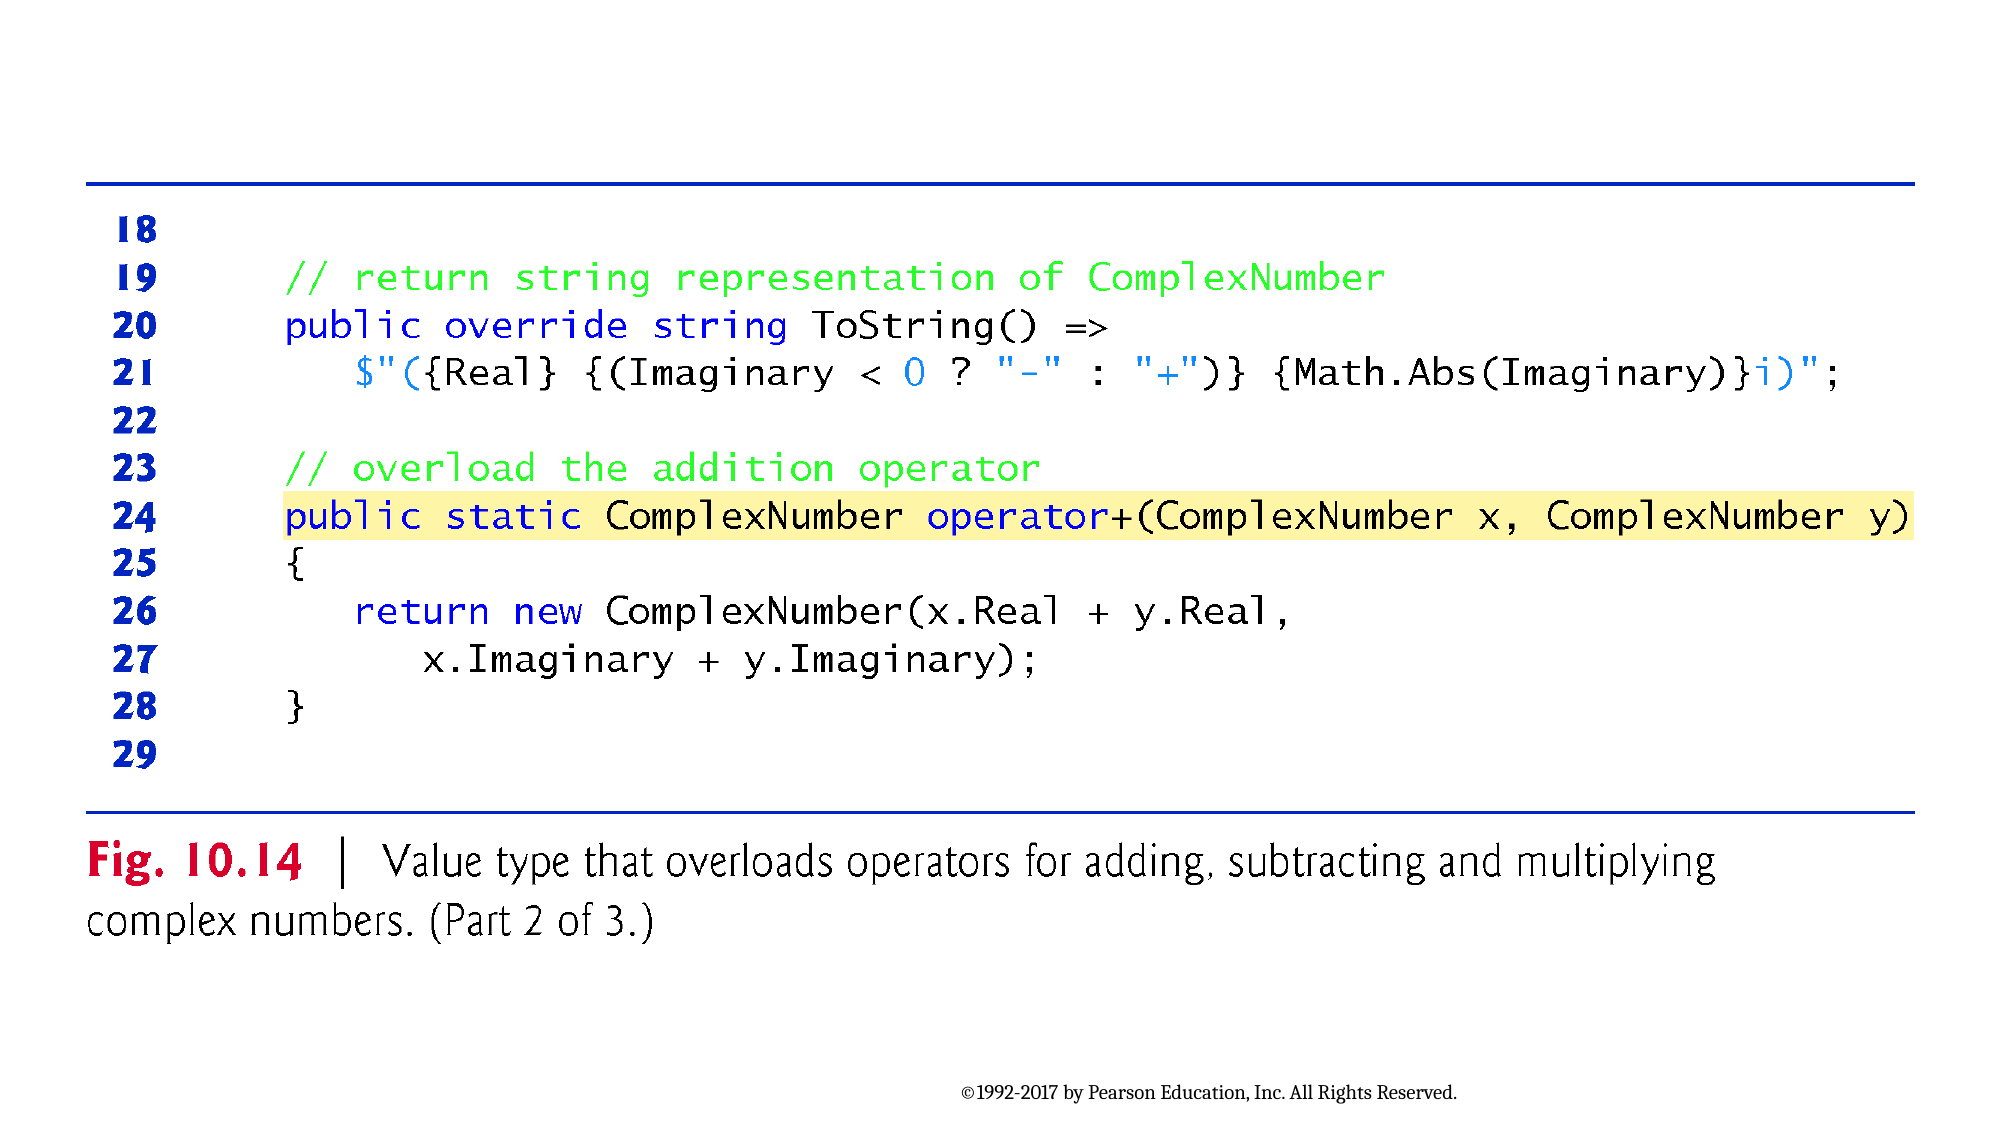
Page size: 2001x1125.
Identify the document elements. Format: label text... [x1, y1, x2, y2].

picture [0, 96, 2000, 1029]
footer ©1992-2017 by Pearson Education, Inc. All Rights Reserved. [866, 1051, 1473, 1112]
